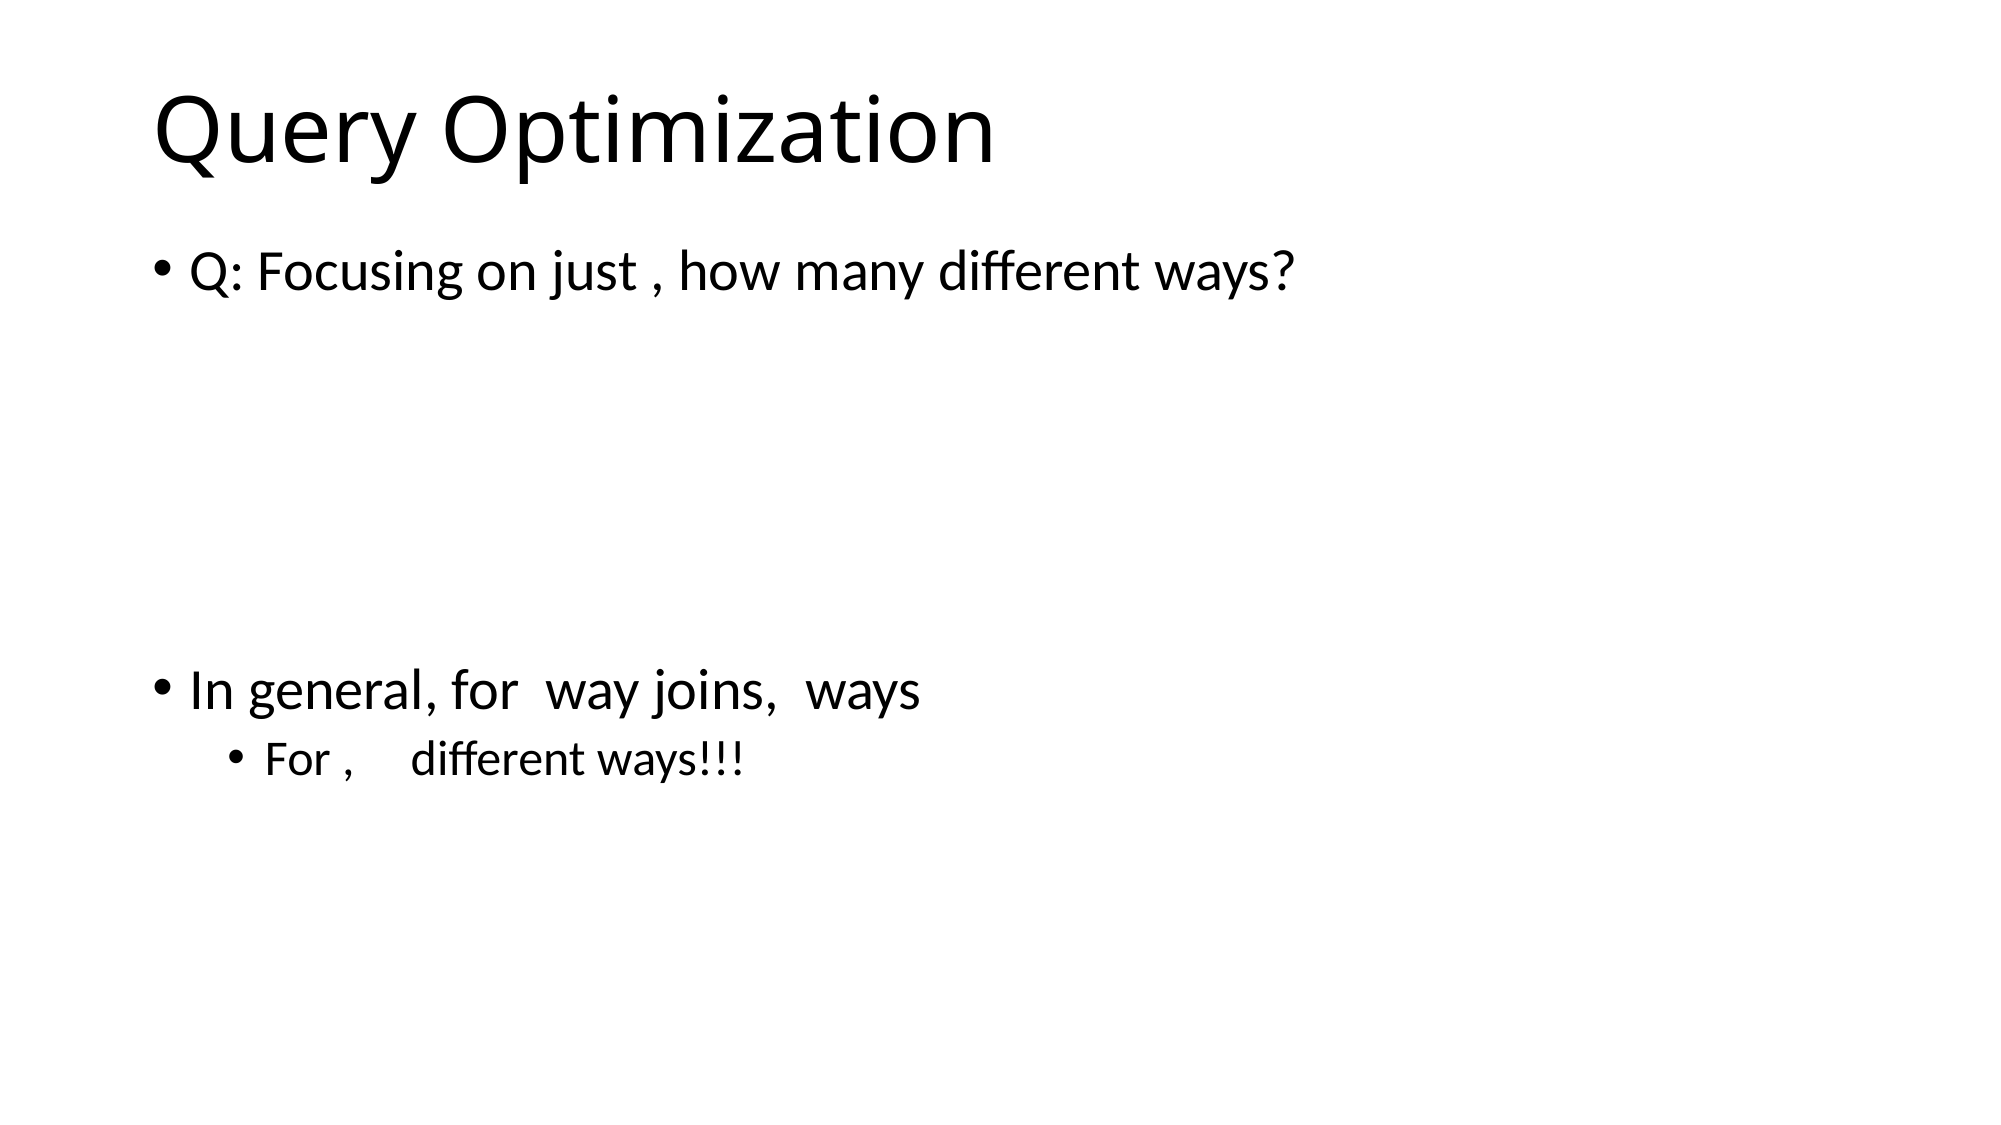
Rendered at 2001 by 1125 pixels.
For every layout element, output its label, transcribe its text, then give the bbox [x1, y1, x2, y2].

title Query Optimization [137, 59, 1863, 206]
